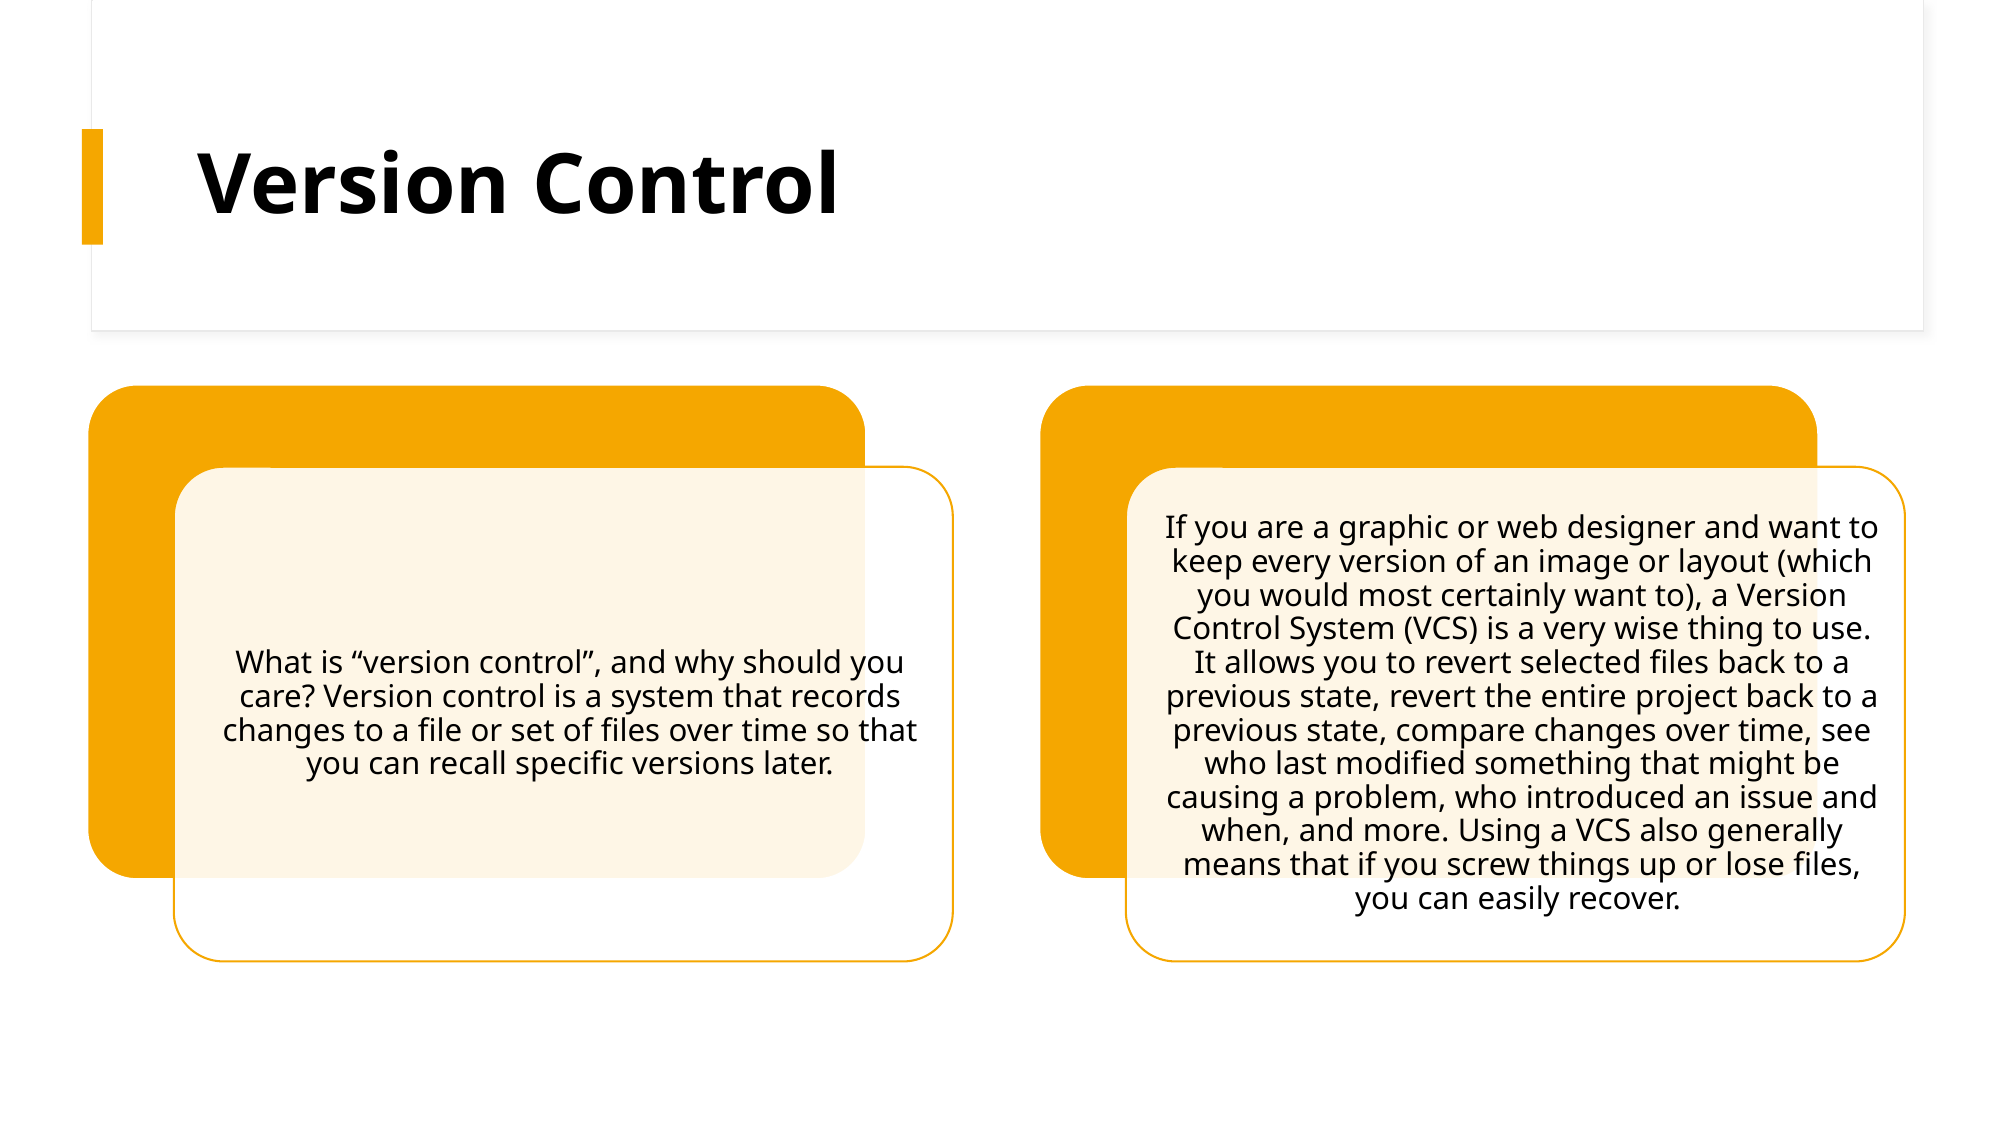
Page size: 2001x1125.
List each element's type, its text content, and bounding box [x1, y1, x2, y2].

title Version Control [183, 90, 1851, 262]
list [87, 262, 1906, 1084]
